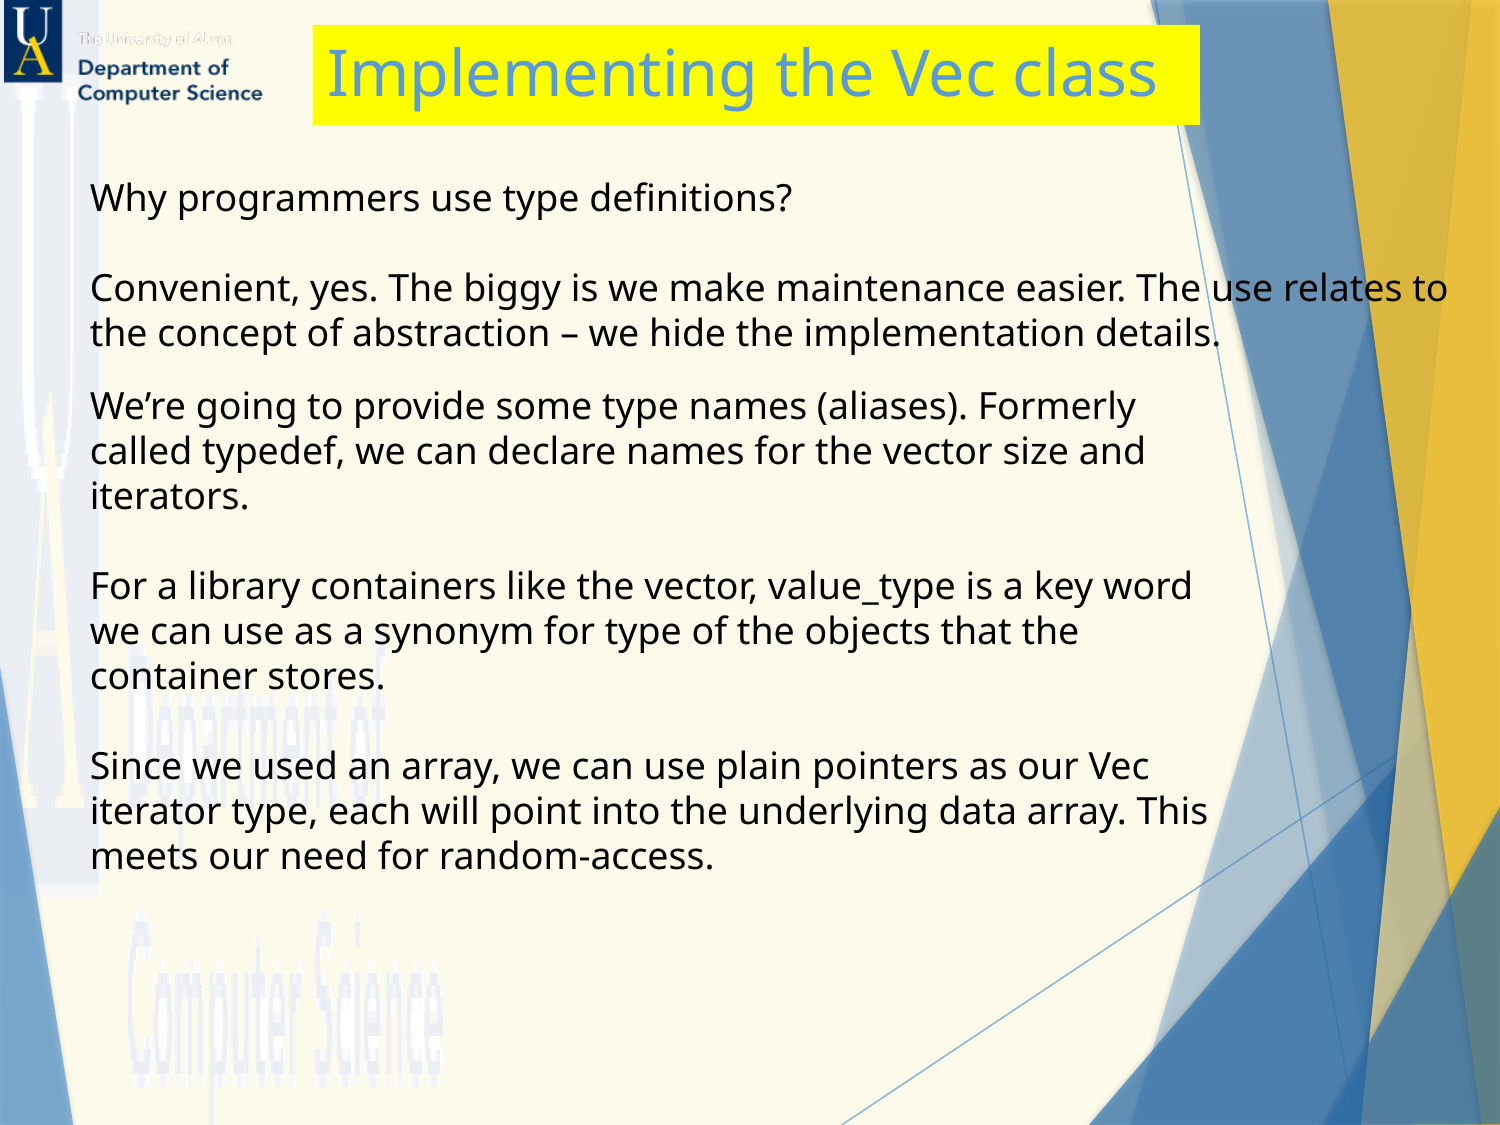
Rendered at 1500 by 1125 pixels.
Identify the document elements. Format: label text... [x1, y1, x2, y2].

text_box We’re going to provide some type names (aliases). Formerly called typedef, we can declare names for the vector size and iterators. For a library containers like the vector, value_type is a key word we can use as a synonym for type of the objects that the container stores. Since we used an array, we can use plain pointers as our Vec iterator type, each will point into the underlying data array. This meets our need for random-access. [75, 374, 1238, 930]
text_box Why programmers use type definitions? Convenient, yes. The biggy is we make maintenance easier. The use relates to the concept of abstraction – we hide the implementation details. [75, 166, 1475, 361]
picture [4, 0, 395, 124]
title Implementing the Vec class [312, 24, 1200, 125]
